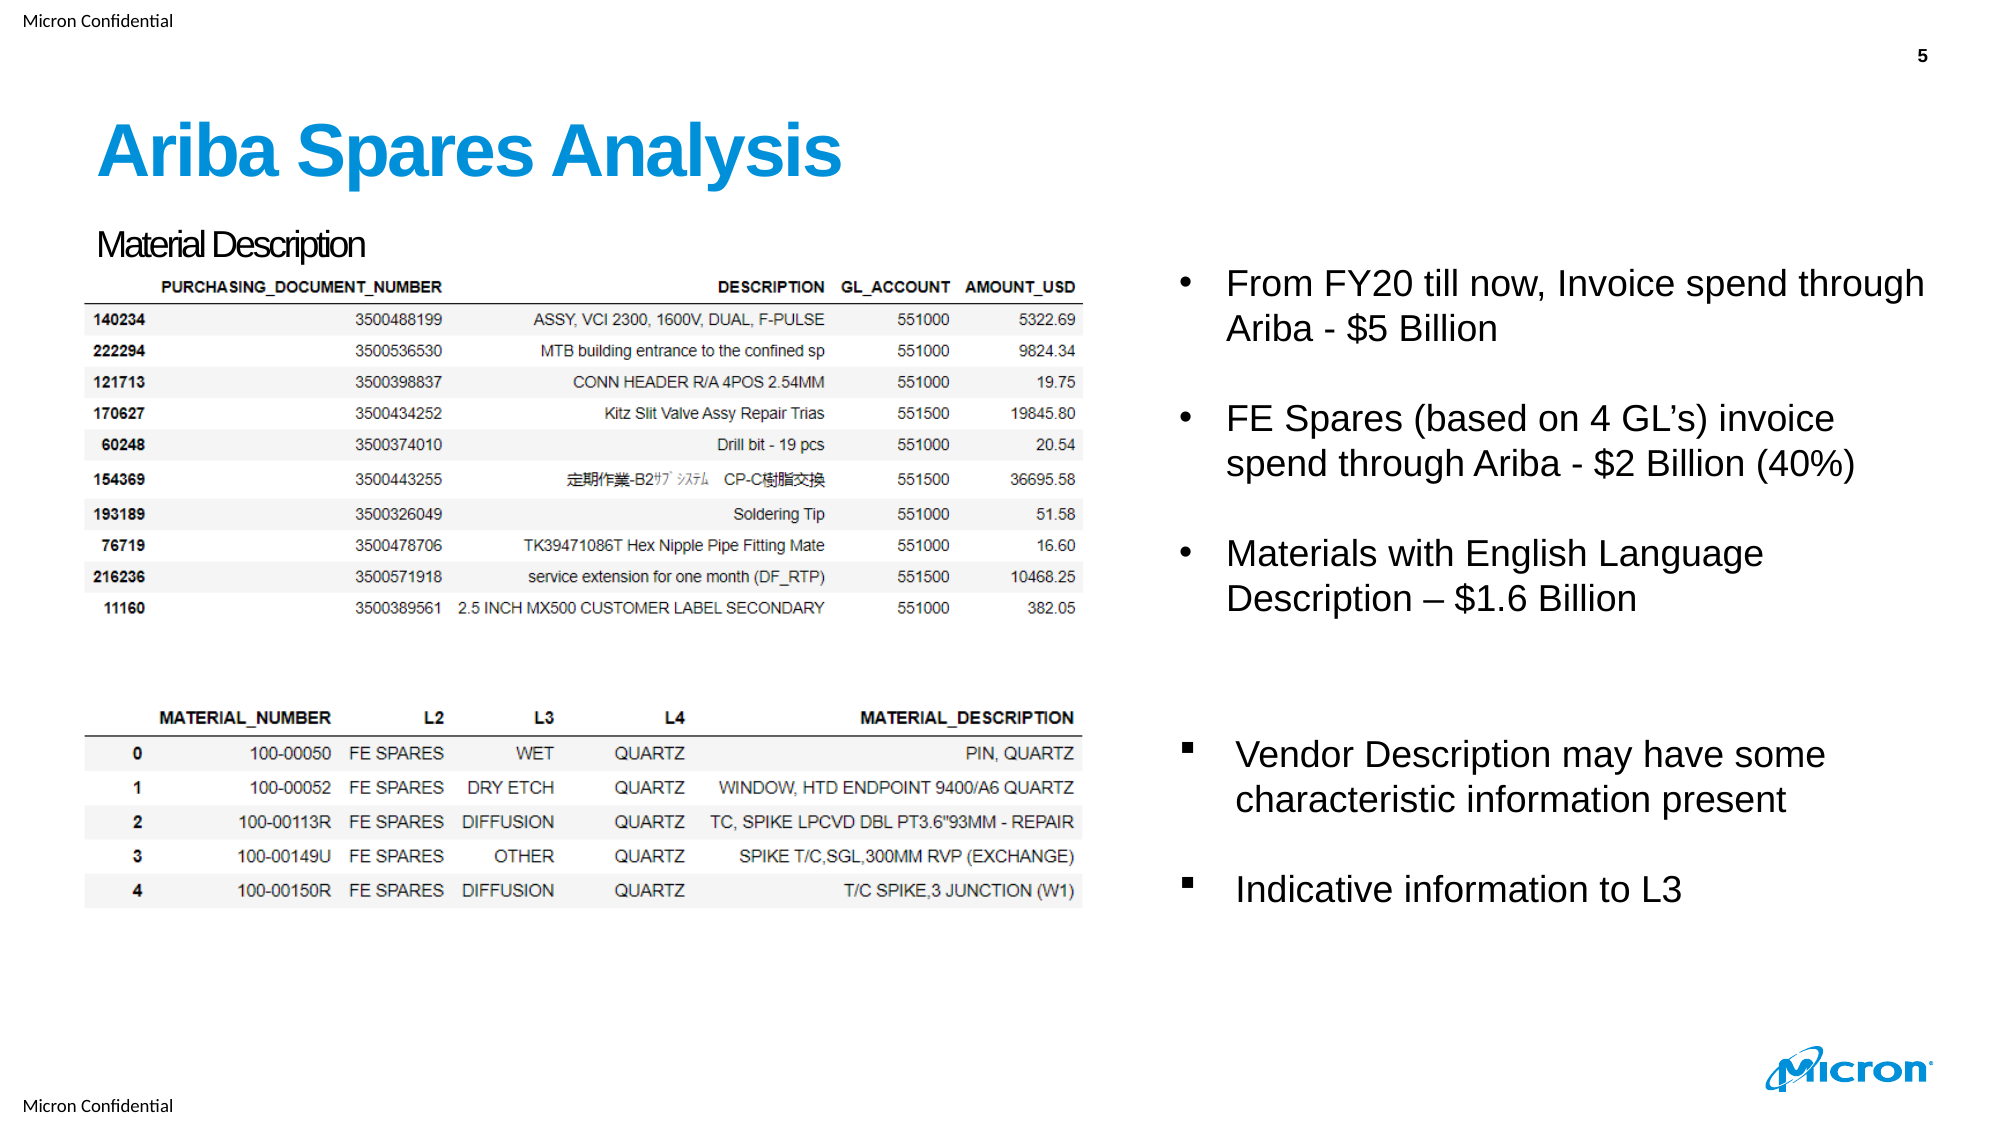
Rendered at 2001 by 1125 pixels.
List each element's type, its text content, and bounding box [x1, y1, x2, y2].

text_box From FY20 till now, Invoice spend through Ariba - $5 Billion FE Spares (based on 4 GL’s) invoice spend through Ariba - $2 Billion (40%) Materials with English Language Description – $1.6 Billion [1164, 251, 1943, 627]
text_box Vendor Description may have some characteristic information present Indicative information to L3 [1164, 723, 2000, 918]
text_box Material Description [81, 212, 841, 273]
slide_number 5 [1846, 36, 1943, 75]
text_box Ariba Spares Analysis [81, 104, 1969, 201]
picture [81, 705, 1090, 912]
picture [1788, 1076, 1803, 1084]
picture [81, 273, 1090, 631]
